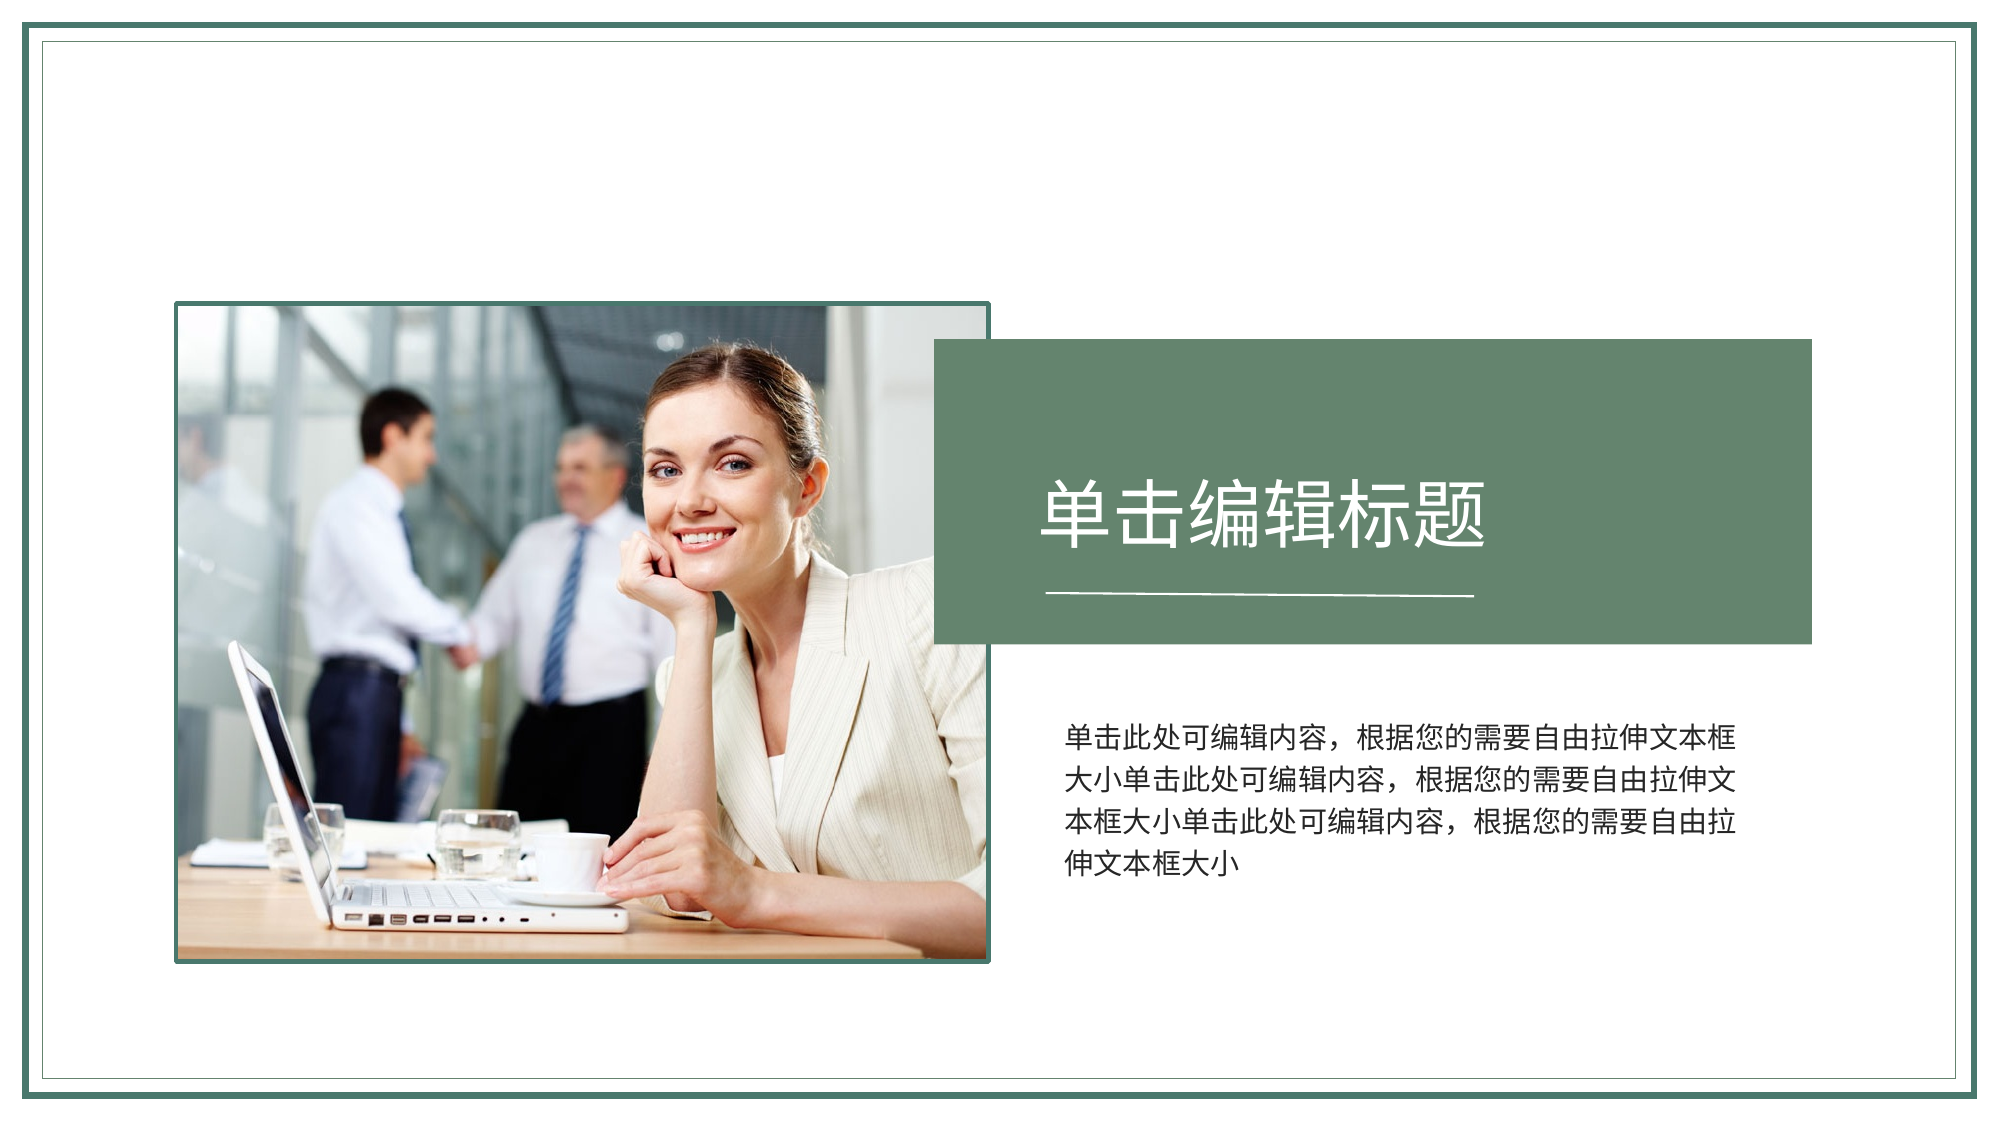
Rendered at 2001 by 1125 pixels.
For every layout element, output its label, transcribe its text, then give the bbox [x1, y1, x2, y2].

text_box [986, 338, 1813, 645]
text_box [42, 41, 1956, 1080]
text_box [1045, 592, 1475, 597]
text_box [25, 24, 1975, 1097]
text_box 单击编辑标题 [1022, 459, 1509, 565]
text_box 单击此处可编辑内容，根据您的需要自由拉伸文本框大小单击此处可编辑内容，根据您的需要自由拉伸文本框大小单击此处可编辑内容，根据您的需要自由拉伸文本框大小 [1064, 712, 1754, 881]
picture [178, 305, 986, 960]
